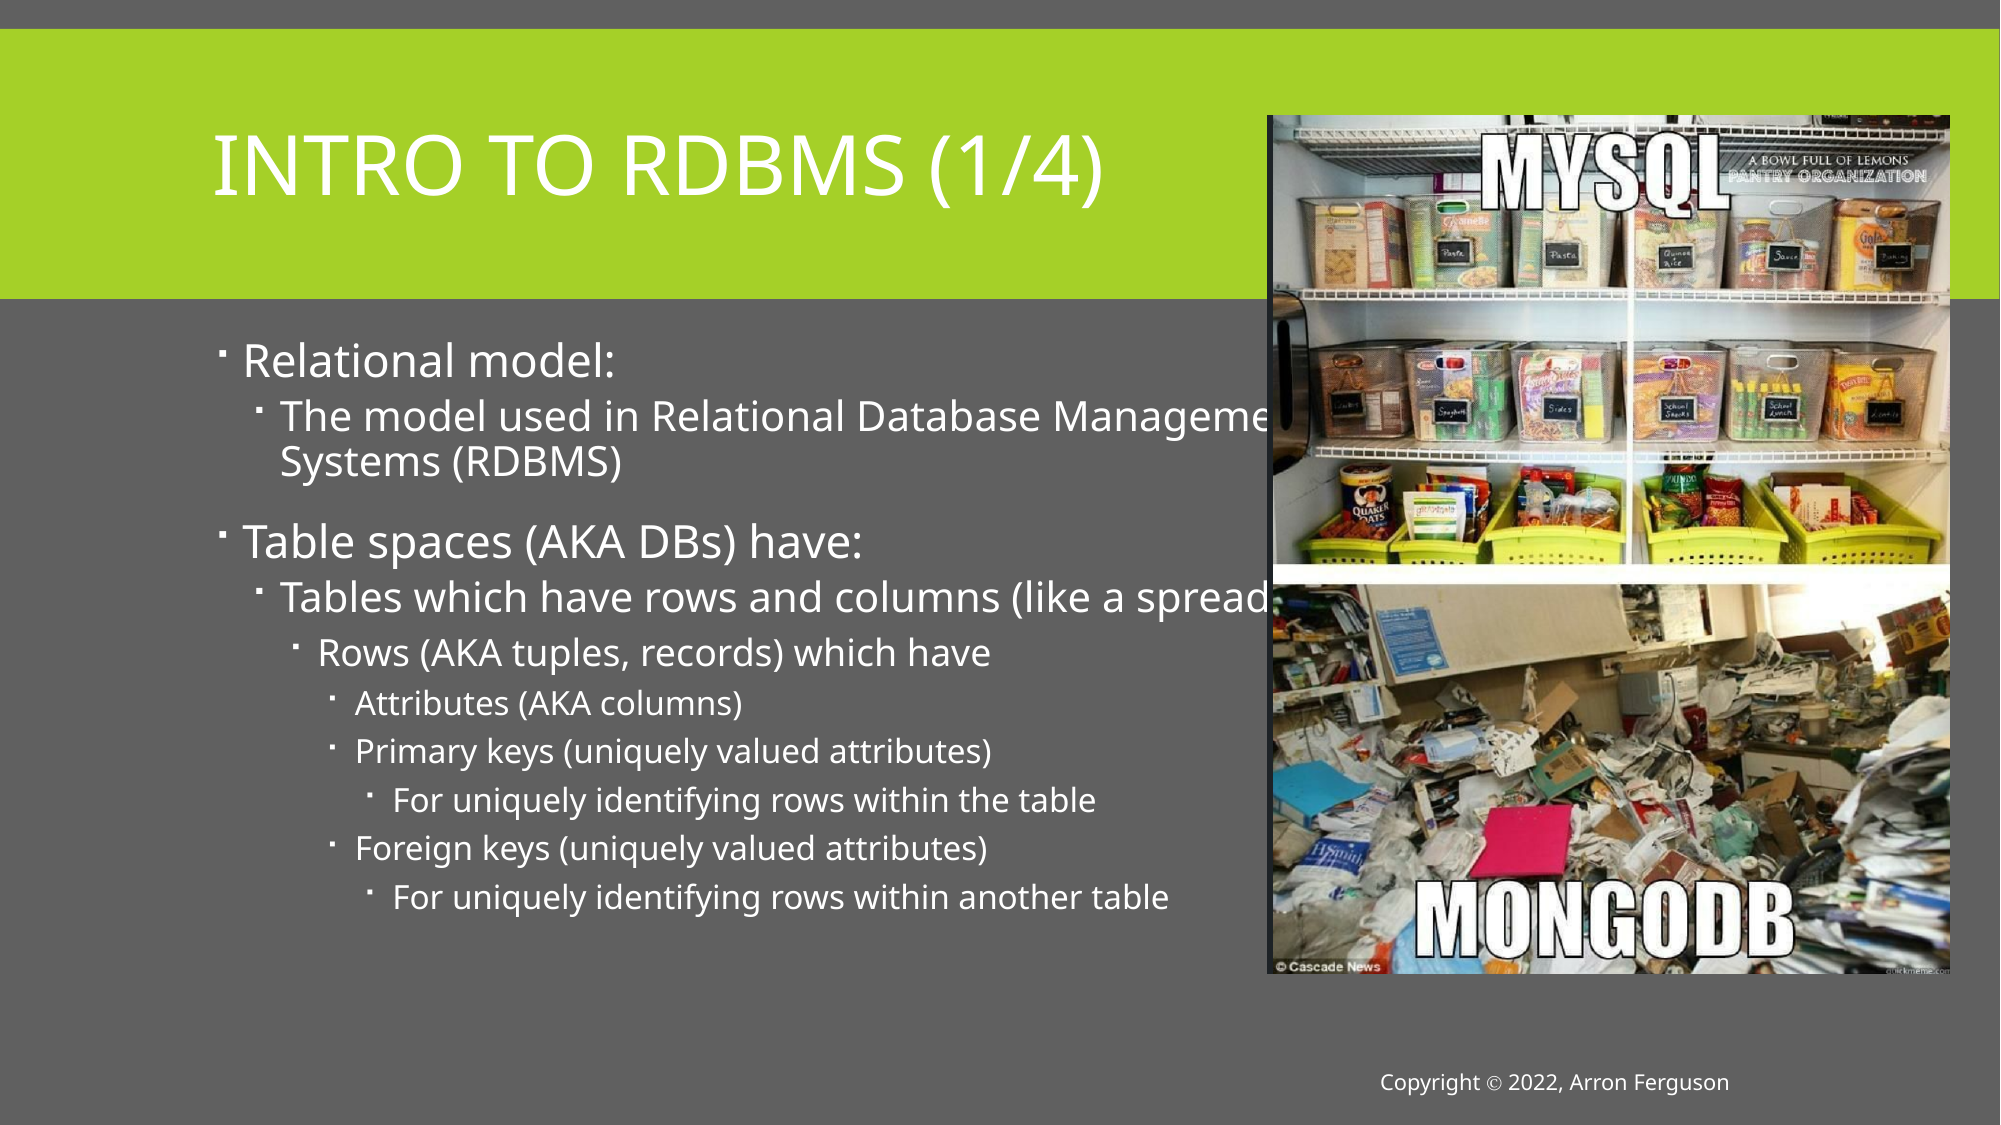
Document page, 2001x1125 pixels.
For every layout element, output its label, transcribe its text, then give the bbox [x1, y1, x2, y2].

list Relational model: The model used in Relational Database Management Systems (RDBMS) Table spaces (AKA DBs) have: Tables which have rows and columns (like a spreadsheet) Rows (AKA tuples, records) which have Attributes (AKA columns) Primary keys (uniquely valued attributes) For uniquely identifying rows within the table Foreign keys (uniquely valued attributes) For uniquely identifying rows within another table [197, 329, 1803, 1020]
title Intro to RDBMS (1/4) [197, 46, 1803, 295]
footer Copyright Ⓒ 2022, Arron Ferguson [918, 1053, 1746, 1114]
picture [1267, 115, 1950, 974]
